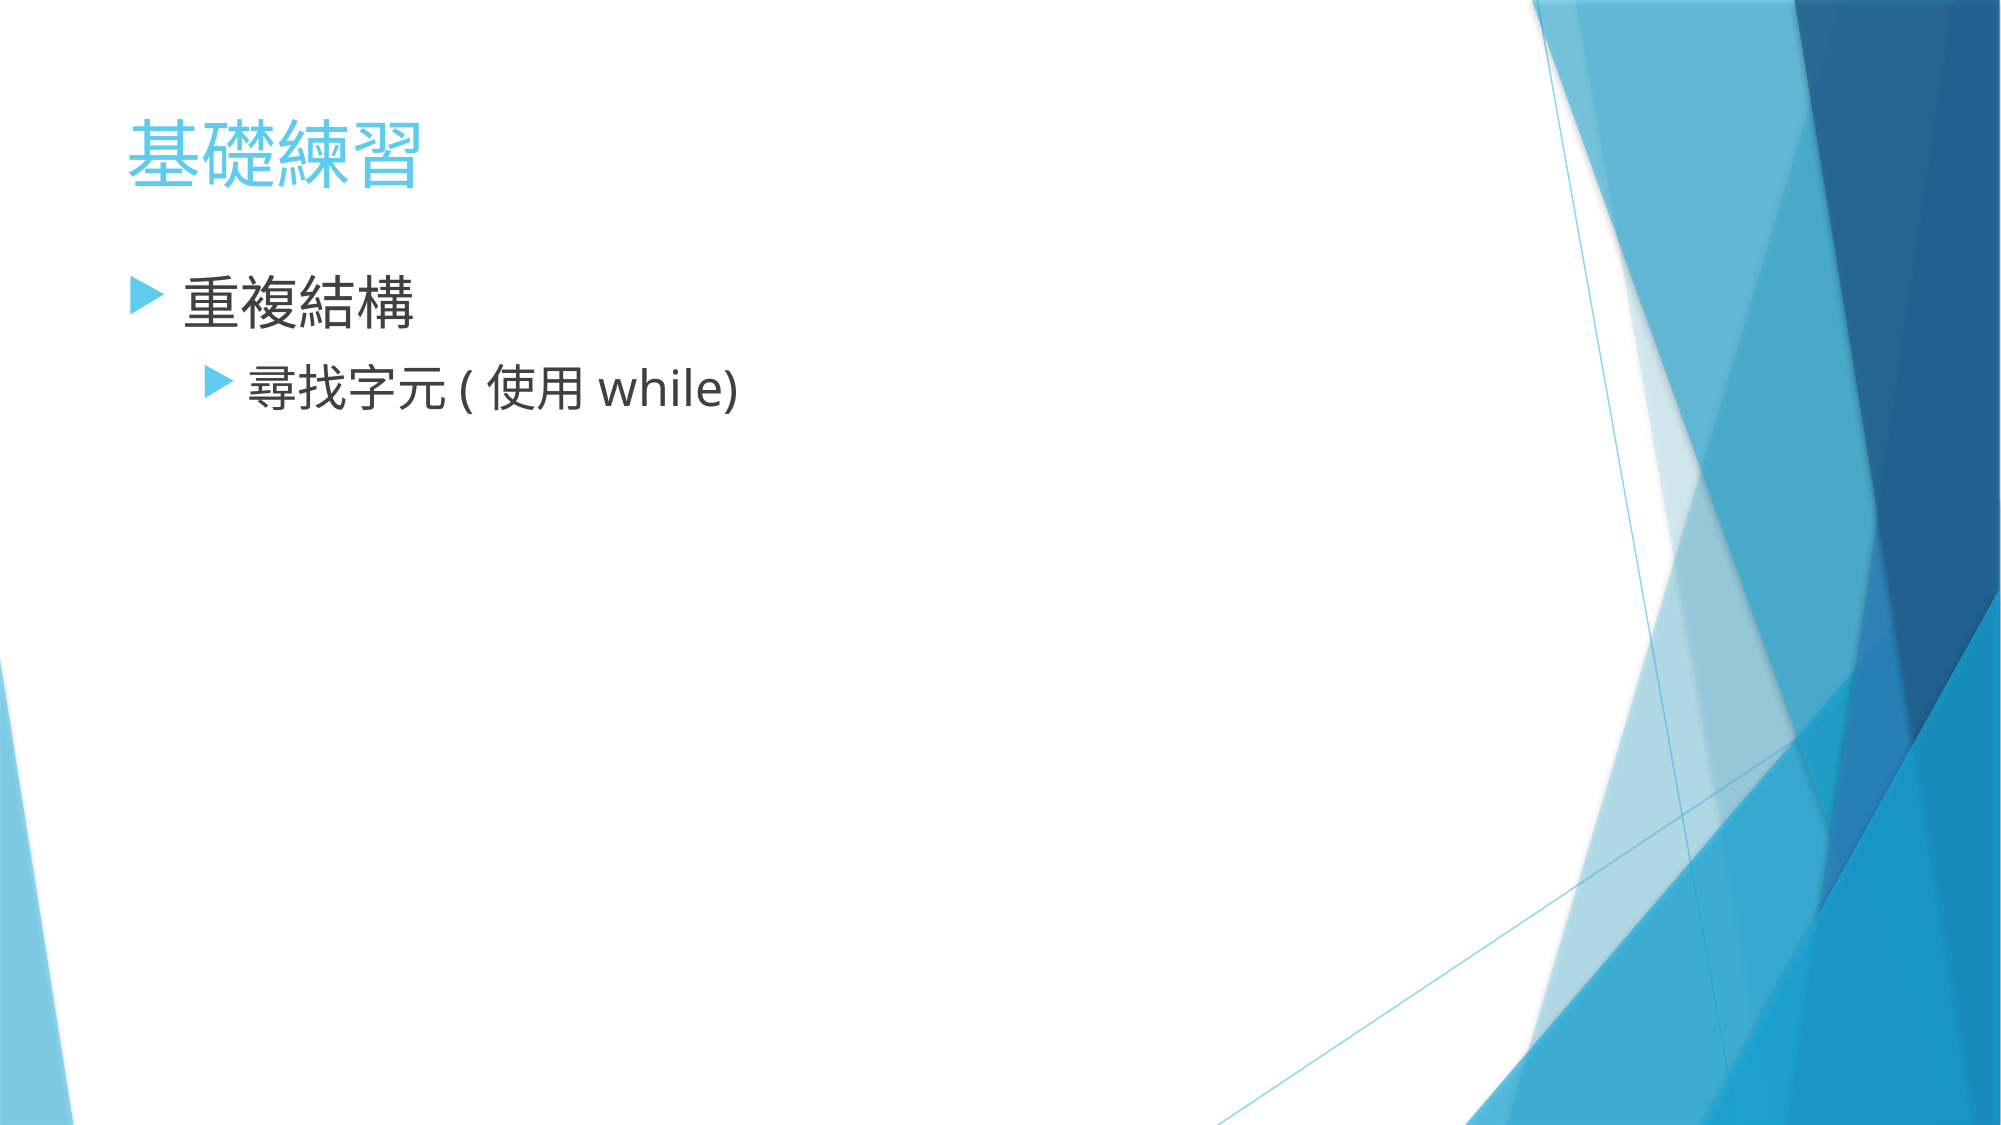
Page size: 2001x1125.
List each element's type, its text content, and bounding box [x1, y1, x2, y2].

list 重複結構 尋找字元(使用while) [111, 258, 1522, 992]
title 基礎練習 [111, 99, 1522, 230]
